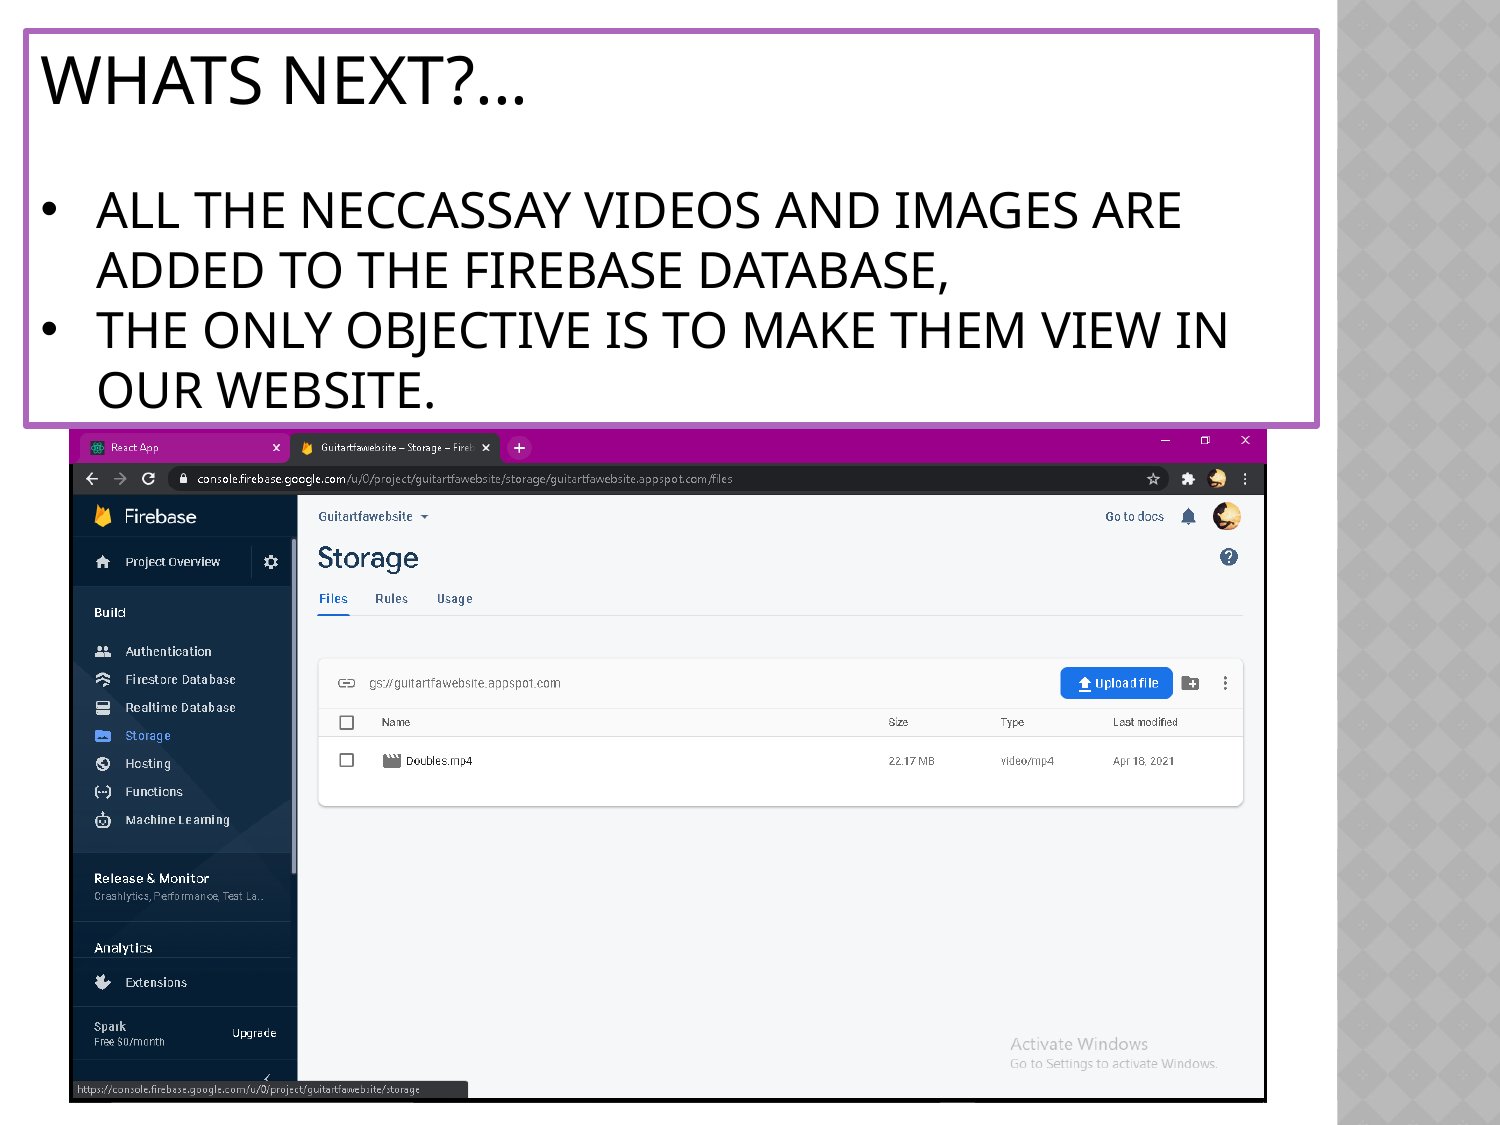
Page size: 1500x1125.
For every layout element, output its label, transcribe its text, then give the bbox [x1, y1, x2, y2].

picture [68, 429, 1268, 1104]
text_box WHATS NEXT?... ALL THE NECCASSAY VIDEOS AND IMAGES ARE ADDED TO THE FIREBASE DATABASE, THE ONLY OBJECTIVE IS TO MAKE THEM VIEW IN OUR WEBSITE. [23, 28, 1320, 429]
